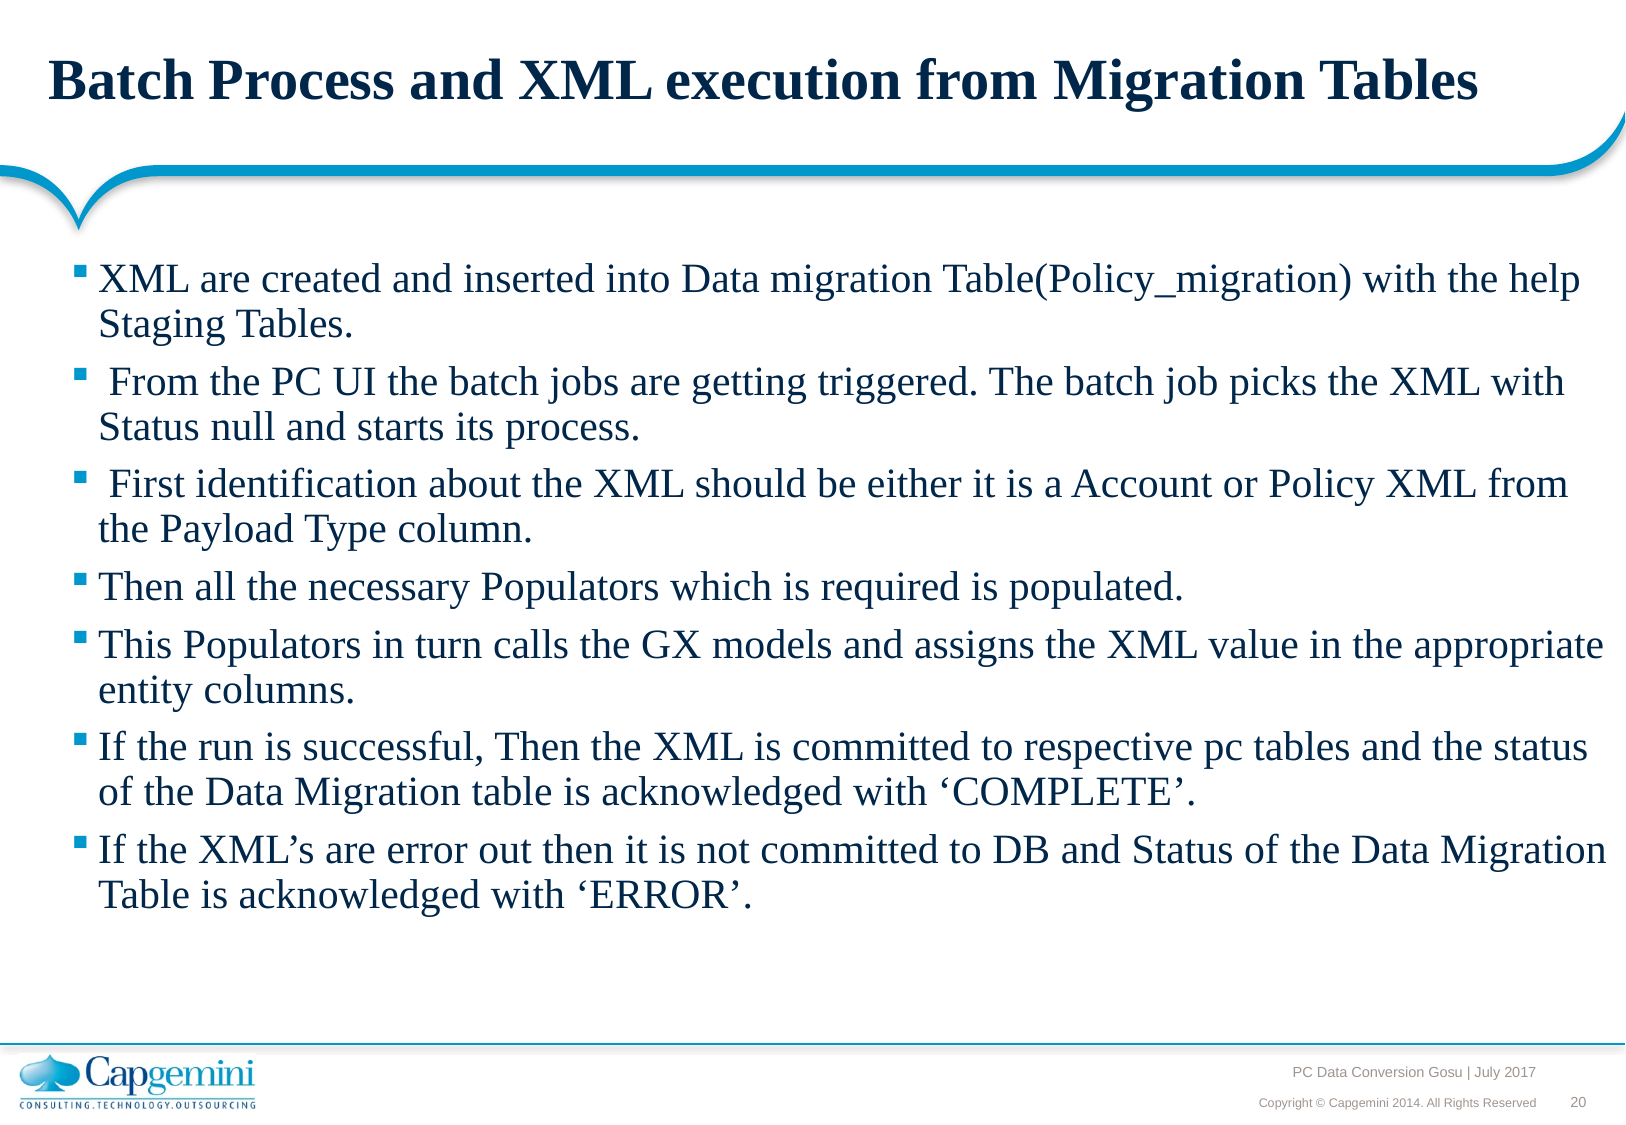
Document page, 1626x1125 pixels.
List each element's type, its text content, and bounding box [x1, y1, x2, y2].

picture [19, 1053, 256, 1110]
title Batch Process and XML execution from Migration Tables [0, 0, 1625, 165]
list XML are created and inserted into Data migration Table(Policy_migration) with the help Staging Tables. From the PC UI the batch jobs are getting triggered. The batch job picks the XML with Status null and starts its process. First identification about the XML should be either it is a Account or Policy XML from the Payload Type column. Then all the necessary Populators which is required is populated. This Populators in turn calls the GX models and assigns the XML value in the appropriate entity columns. If the run is successful, Then the XML is committed to respective pc tables and the status of the Data Migration table is acknowledged with ‘COMPLETE’. If the XML’s are error out then it is not committed to DB and Status of the Data Migration Table is acknowledged with ‘ERROR’. [53, 245, 1625, 1007]
